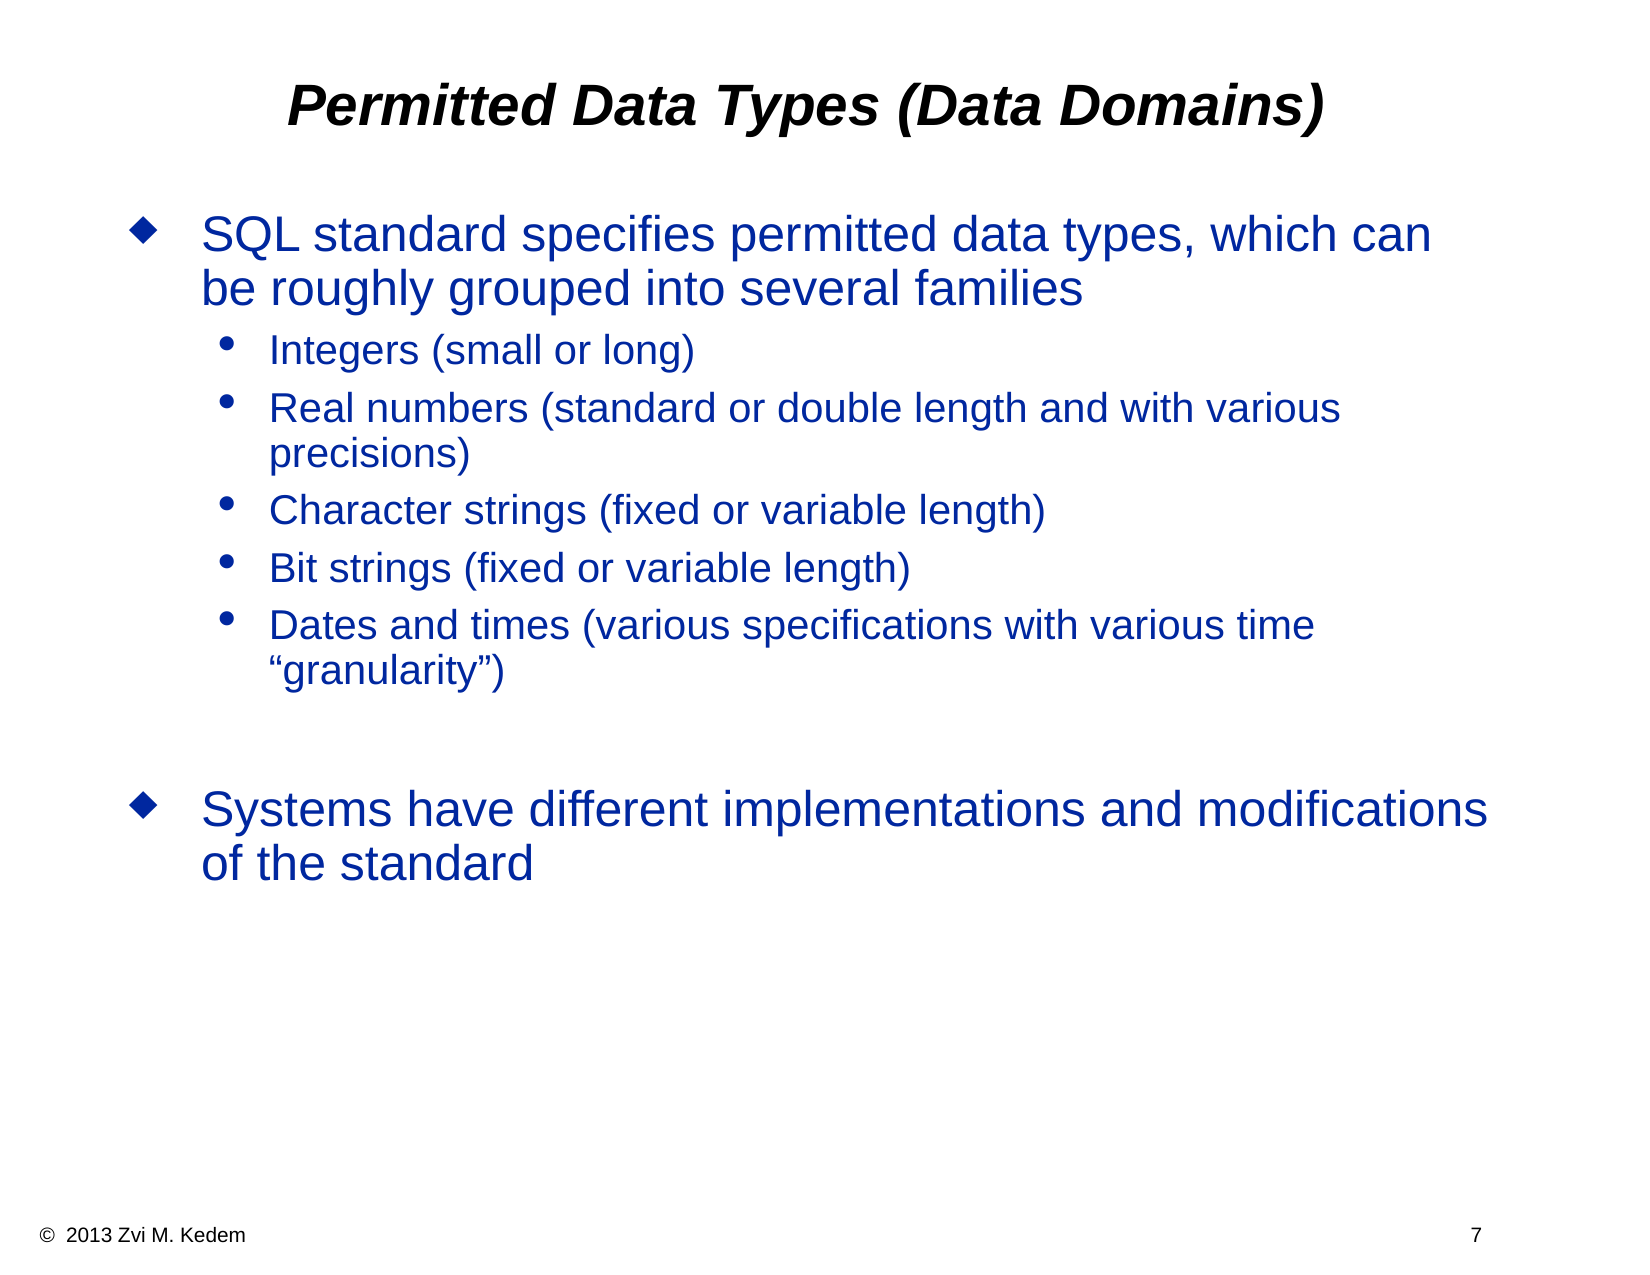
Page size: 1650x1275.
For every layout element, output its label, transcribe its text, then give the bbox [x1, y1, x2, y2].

title Permitted Data Types (Data Domains) [111, 36, 1501, 176]
list SQL standard specifies permitted data types, which can be roughly grouped into several families Integers (small or long) Real numbers (standard or double length and with various precisions) Character strings (fixed or variable length) Bit strings (fixed or variable length) Dates and times (various specifications with various time “granularity”) Systems have different implementations and modifications of the standard [111, 199, 1513, 1201]
